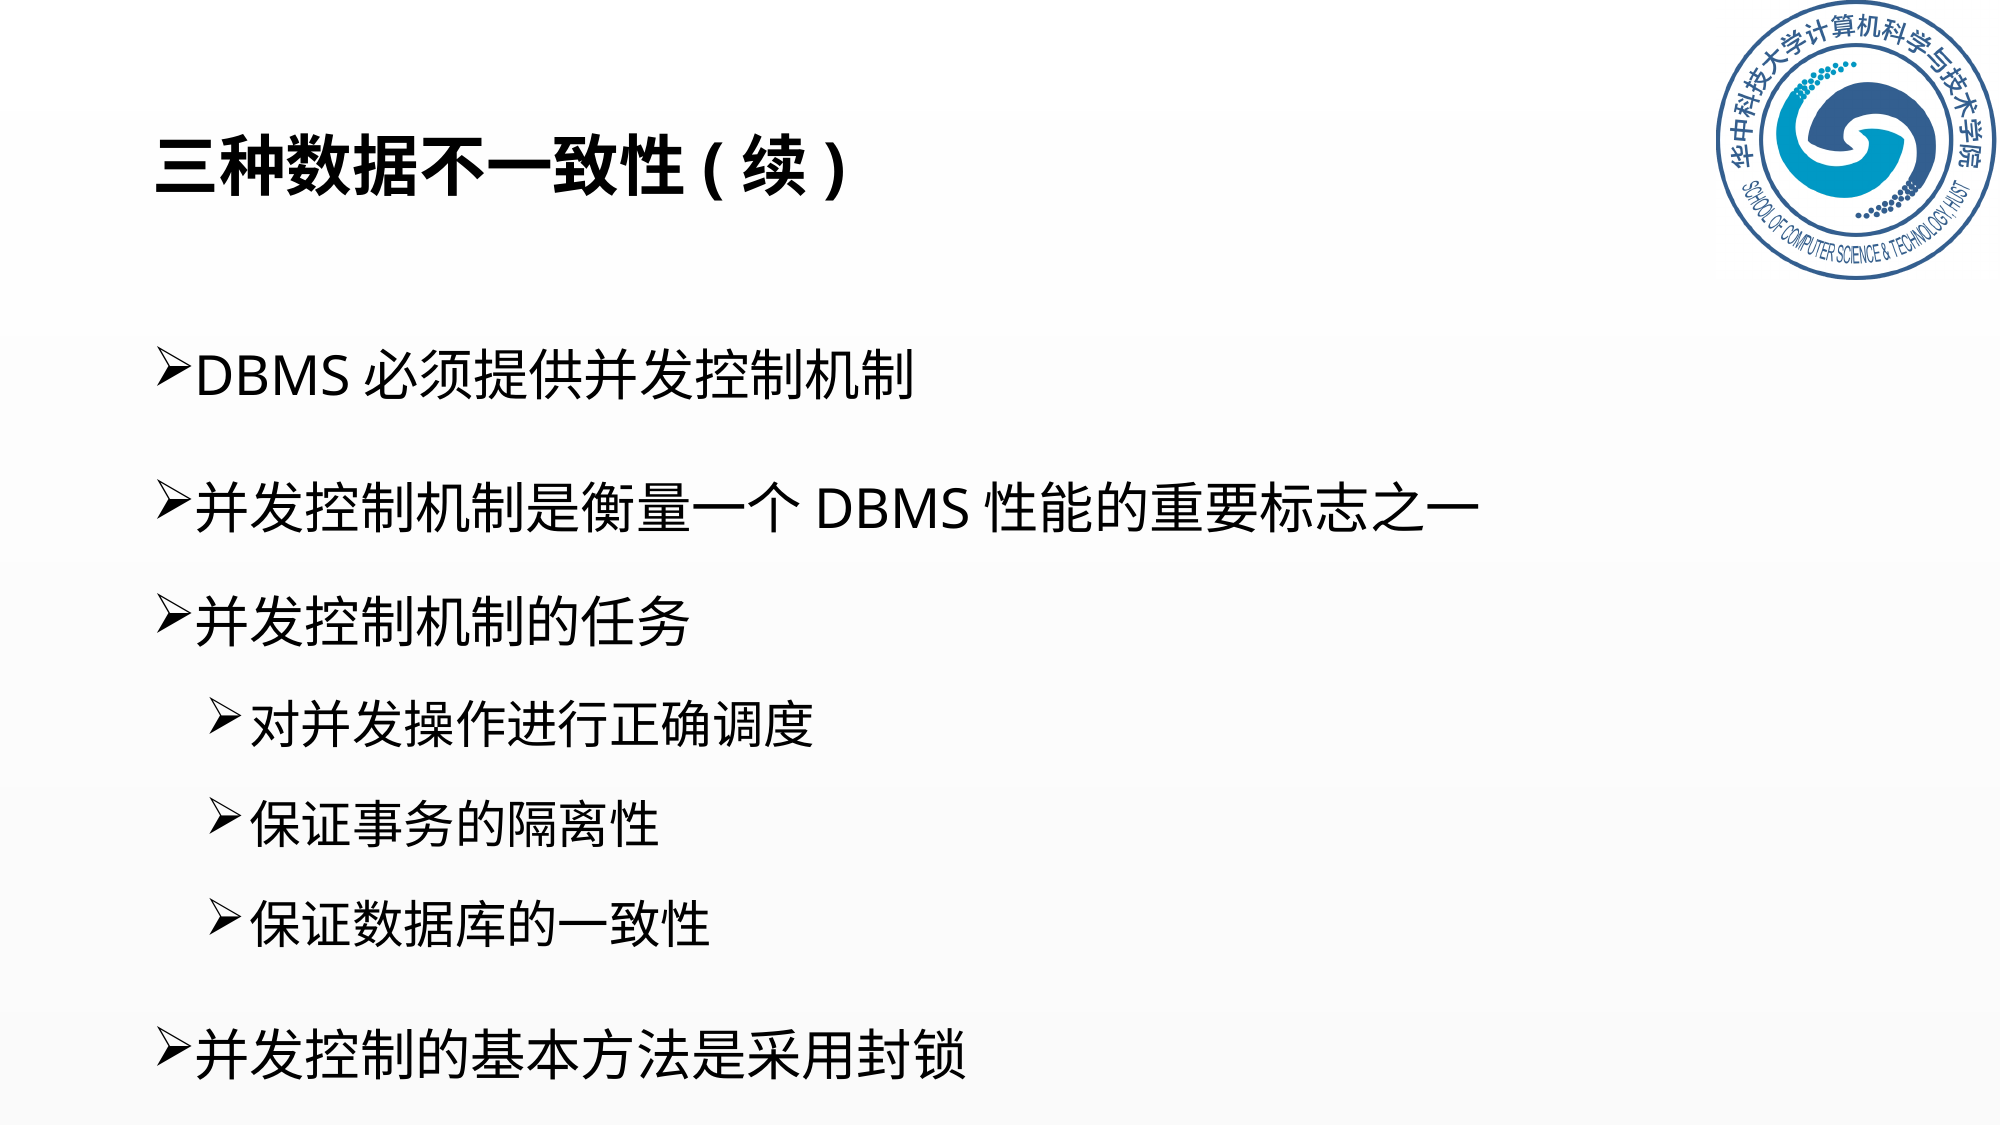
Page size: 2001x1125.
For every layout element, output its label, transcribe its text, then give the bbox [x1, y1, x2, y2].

list DBMS必须提供并发控制机制 并发控制机制是衡量一个DBMS性能的重要标志之一 并发控制机制的任务 对并发操作进行正确调度 保证事务的隔离性 保证数据库的一致性 并发控制的基本方法是采用封锁 [137, 299, 1863, 1094]
title 三种数据不一致性(续) [137, 59, 1863, 278]
picture [1716, 0, 1999, 280]
picture [1863, 136, 1868, 155]
